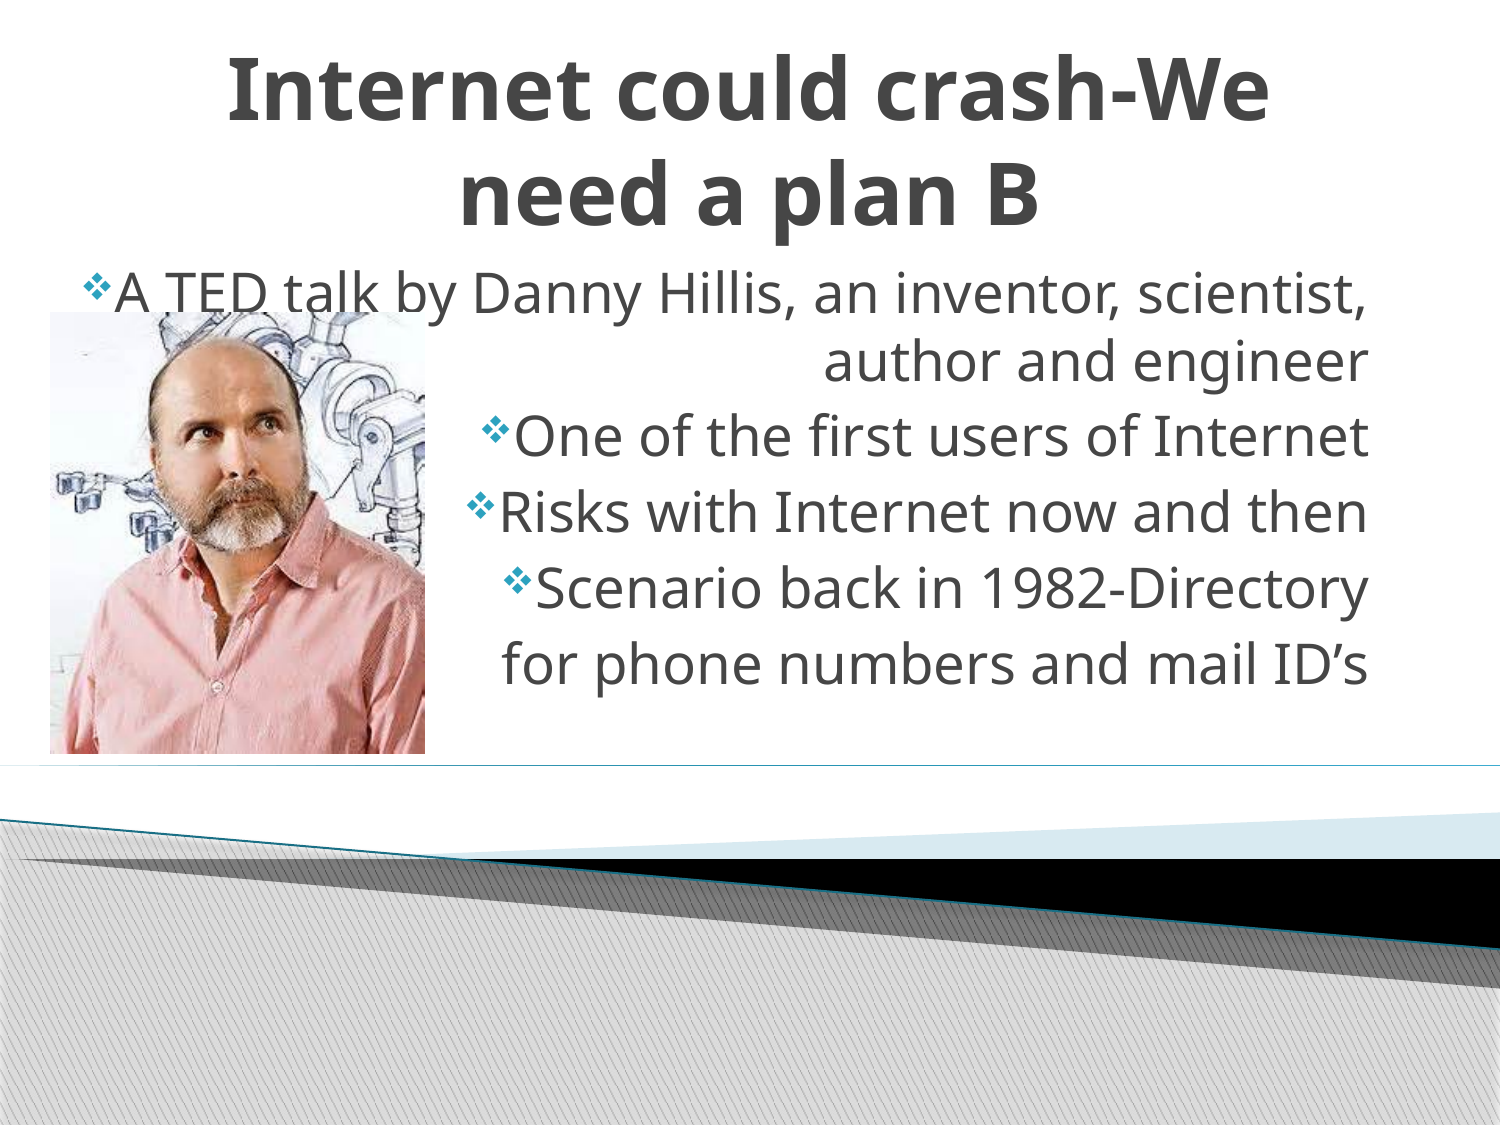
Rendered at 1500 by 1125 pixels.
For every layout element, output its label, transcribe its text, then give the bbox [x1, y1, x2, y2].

picture [5, 859, 1500, 989]
picture [49, 312, 426, 754]
title Internet could crash-We need a plan B [112, 24, 1388, 249]
subtitle A TED talk by Danny Hillis, an inventor, scientist, author and engineer One of the first users of Internet Risks with Internet now and then Scenario back in 1982-Directory for phone numbers and mail ID’s [37, 249, 1388, 788]
